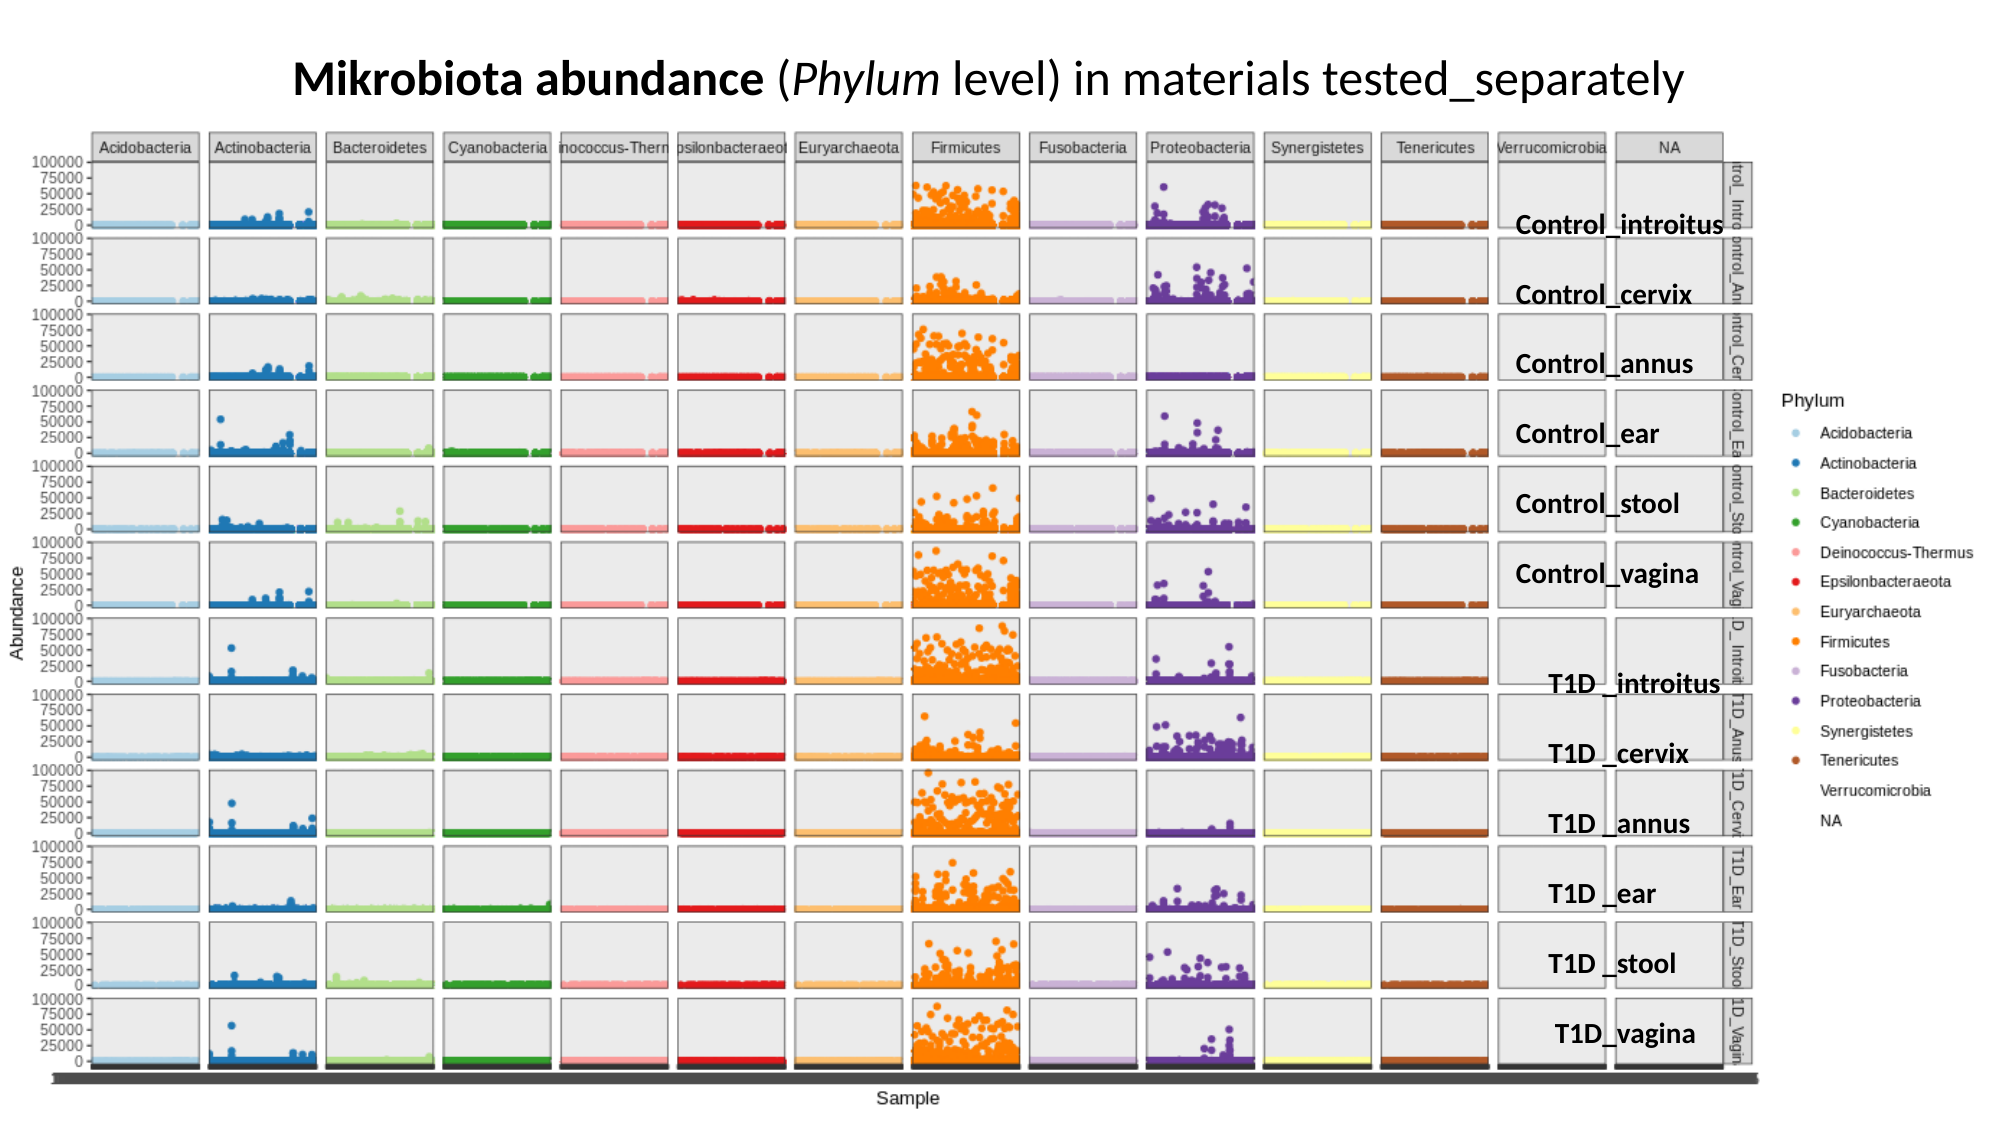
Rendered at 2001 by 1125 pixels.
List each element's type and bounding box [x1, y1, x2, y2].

picture [0, 123, 1992, 1119]
text_box [51, 38, 1949, 113]
